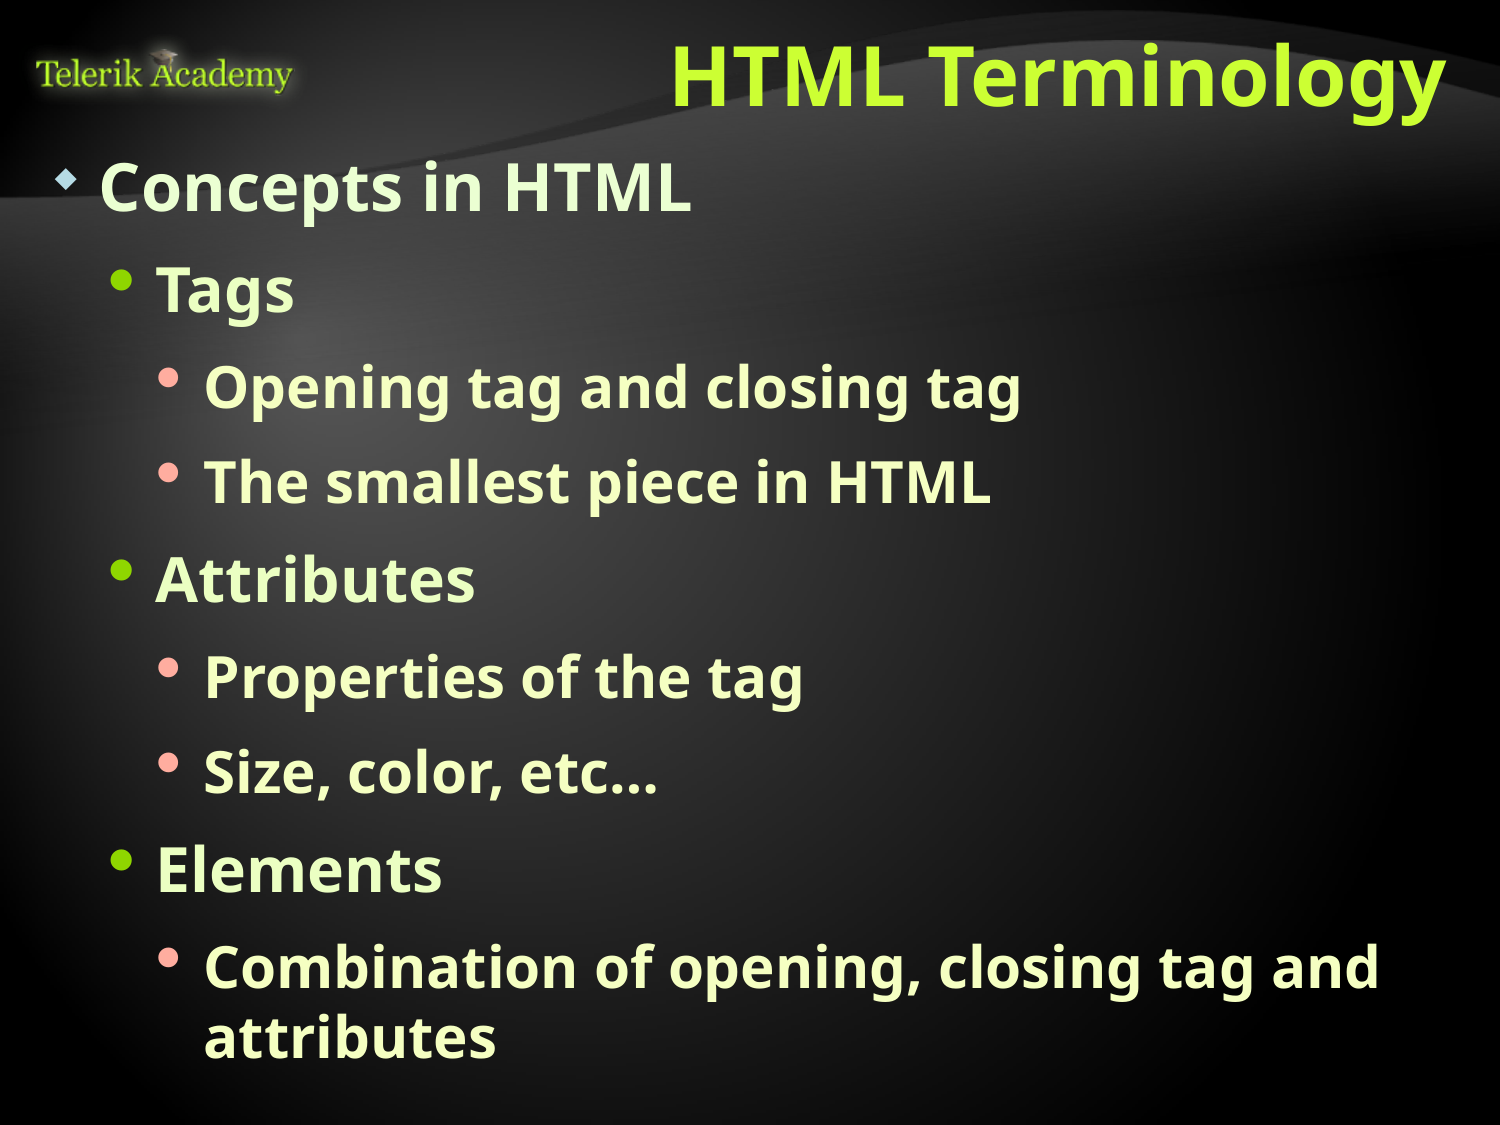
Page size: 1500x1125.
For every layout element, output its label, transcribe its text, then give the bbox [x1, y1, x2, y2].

title HTML Terminology [300, 12, 1463, 137]
list Concepts in HTML Tags Opening tag and closing tag The smallest piece in HTML Attributes Properties of the tag Size, color, etc… Elements Combination of opening, closing tag and attributes [37, 137, 1463, 1063]
picture [0, 0, 1500, 1125]
